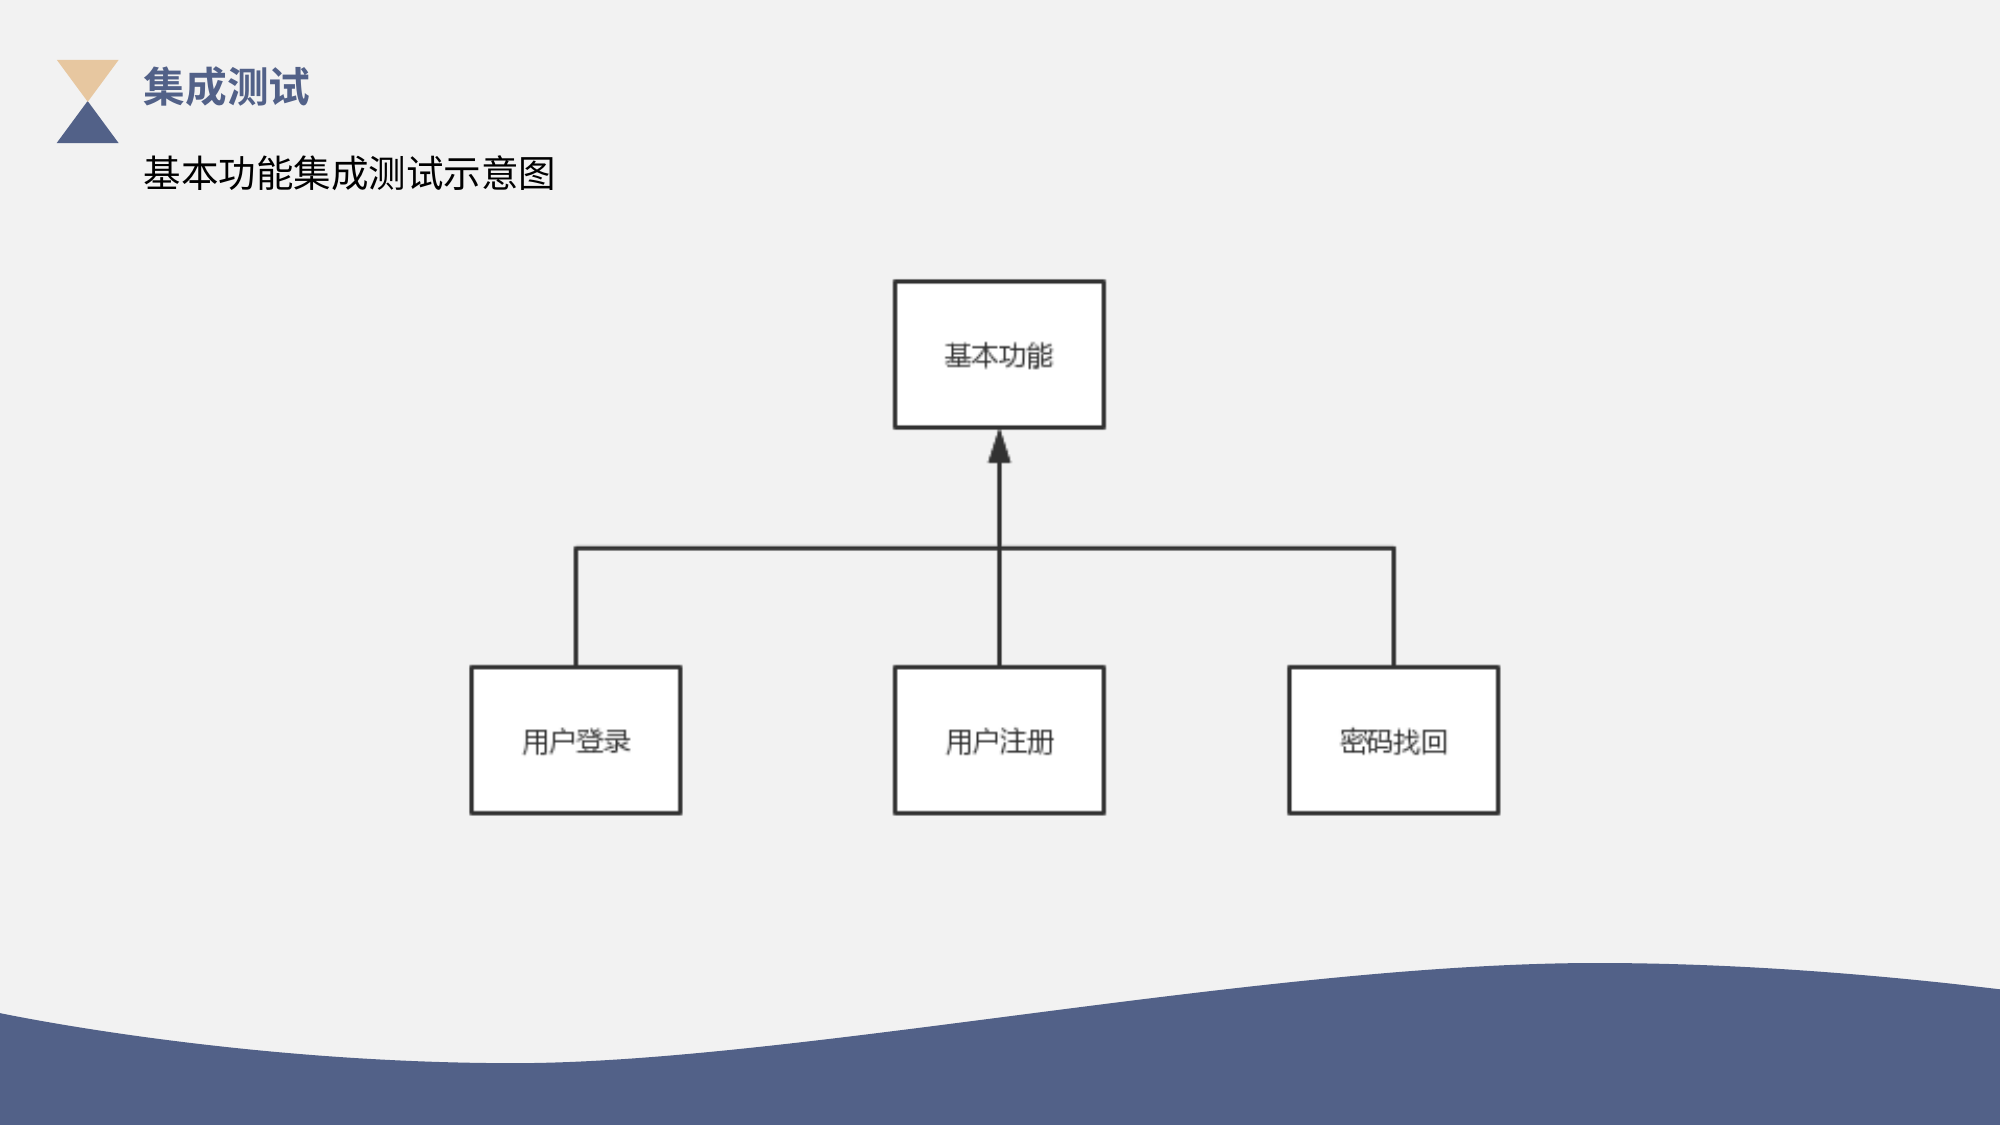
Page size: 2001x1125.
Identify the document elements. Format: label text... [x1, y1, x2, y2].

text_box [56, 52, 397, 143]
text_box 基本功能集成测试示意图 [128, 142, 602, 203]
picture [372, 182, 1628, 943]
